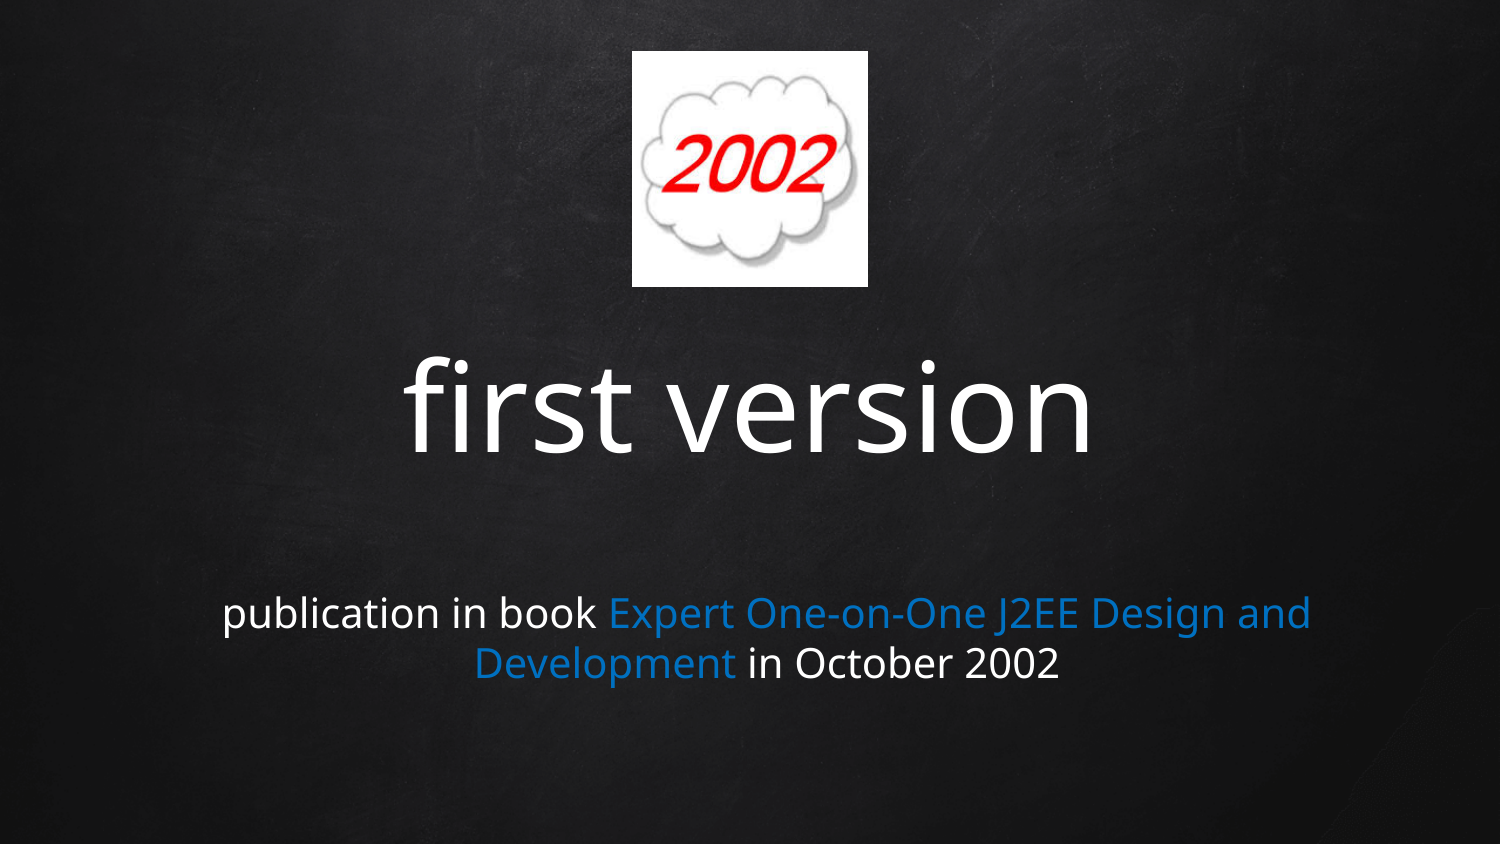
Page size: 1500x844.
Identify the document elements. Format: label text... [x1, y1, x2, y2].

subtitle publication in book Expert One-on-One J2EE Design and Development in October 2002 [50, 572, 1446, 798]
picture [0, 0, 1500, 844]
title first version [112, 312, 1388, 503]
